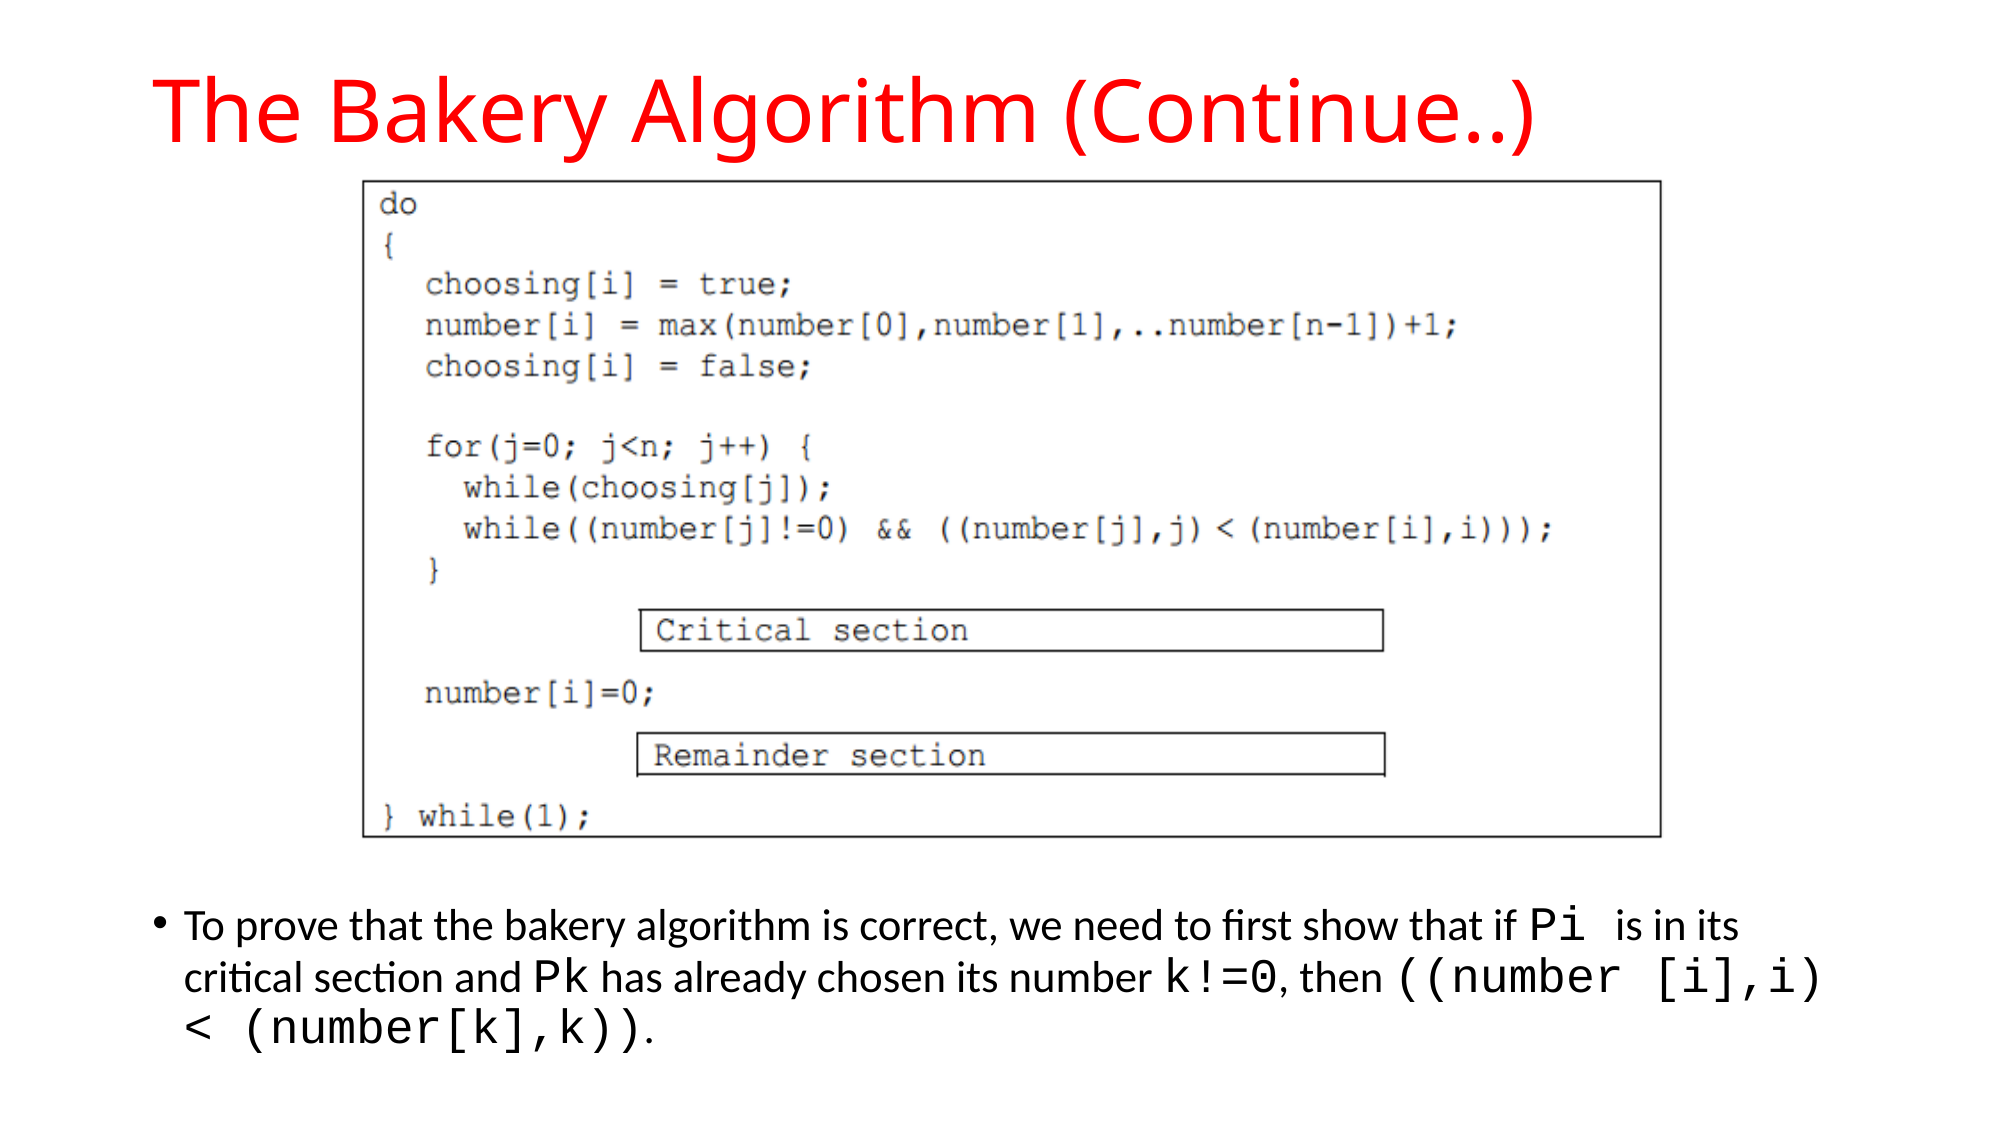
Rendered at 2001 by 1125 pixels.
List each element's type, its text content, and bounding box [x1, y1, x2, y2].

picture [352, 169, 1679, 848]
list To prove that the bakery algorithm is correct, we need to first show that if Pi is in its critical section and Pk has already chosen its number k!=0, then ((number [i],i) < (number[k],k)). [137, 891, 1863, 1066]
title The Bakery Algorithm (Continue..) [137, 59, 1863, 170]
